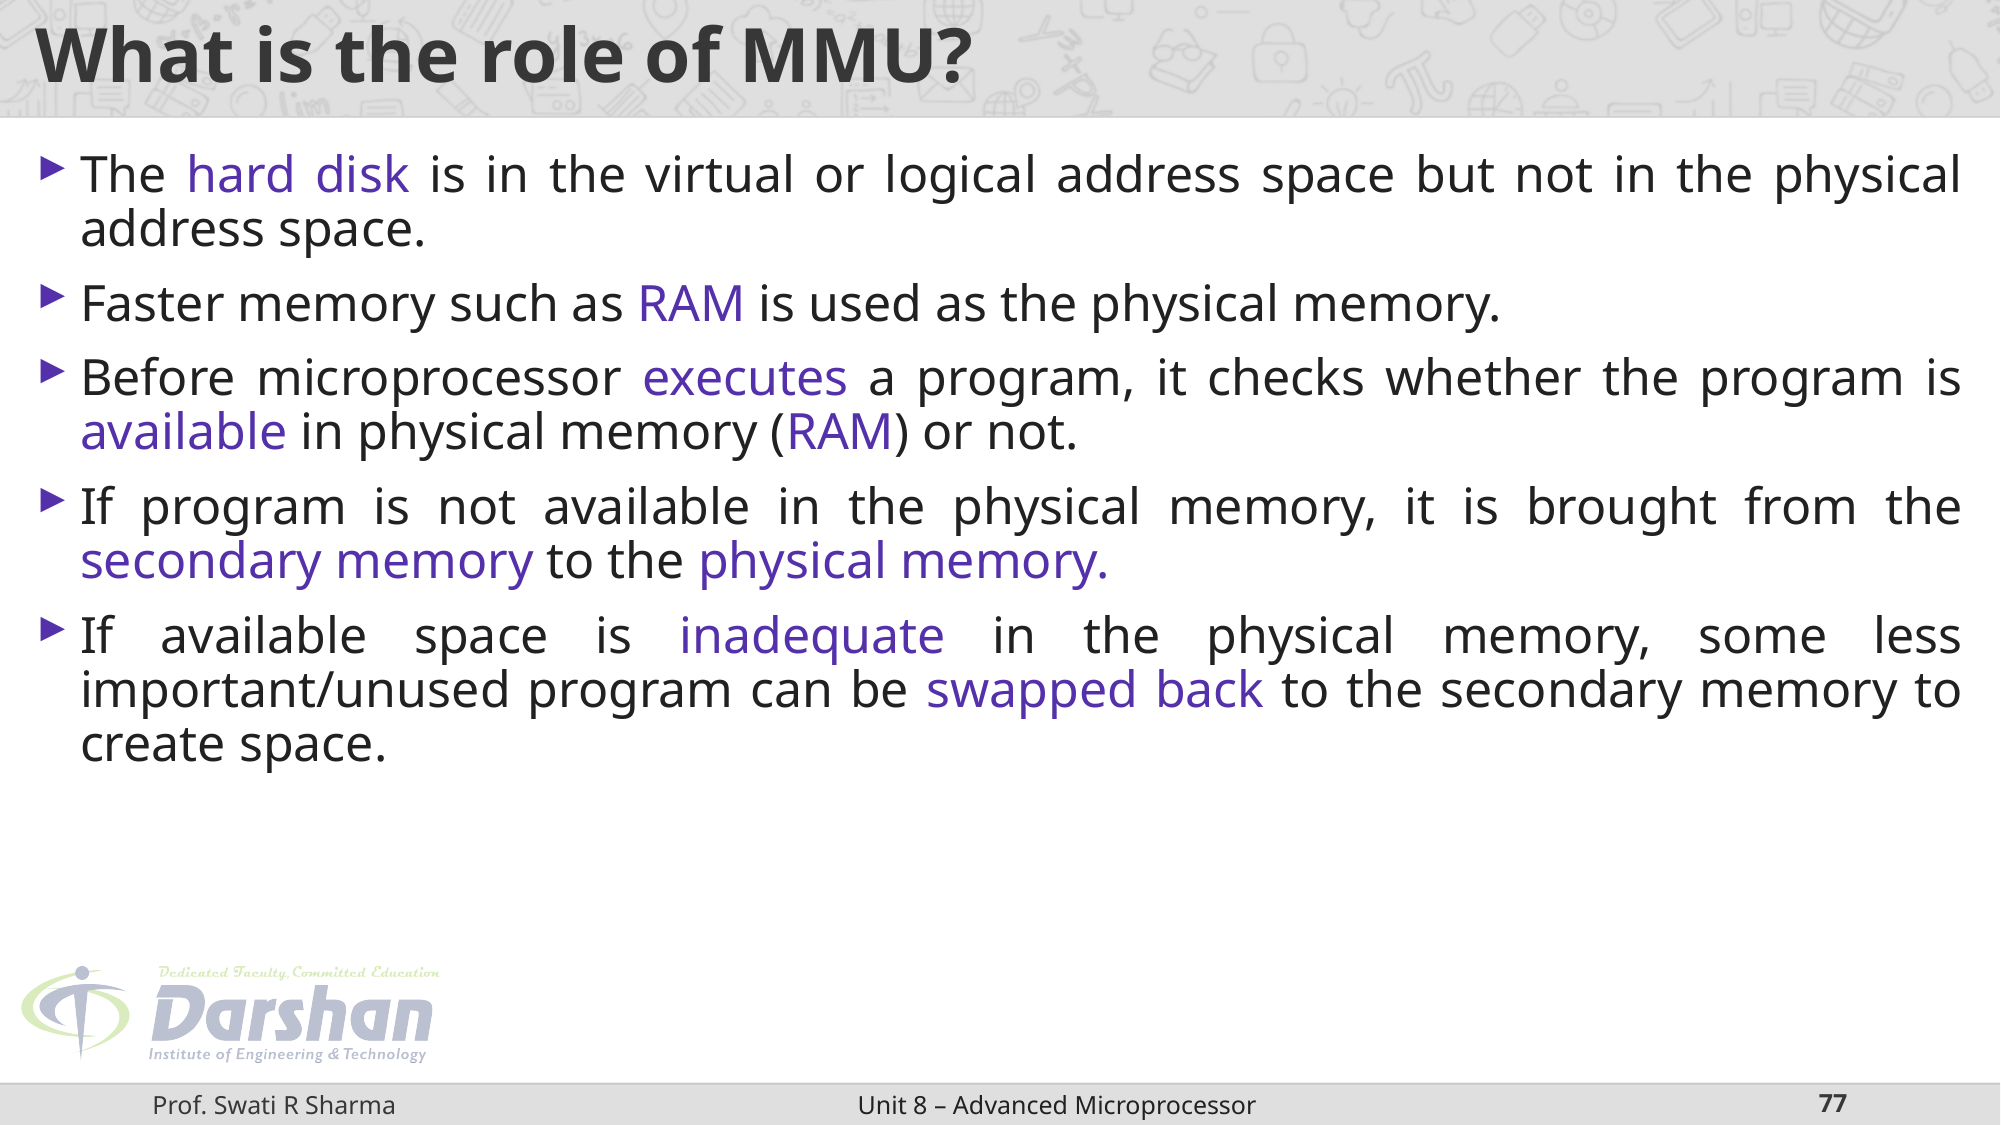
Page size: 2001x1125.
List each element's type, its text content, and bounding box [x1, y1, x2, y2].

list The hard disk is in the virtual or logical address space but not in the physical address space. Faster memory such as RAM is used as the physical memory. Before microprocessor executes a program, it checks whether the program is available in physical memory (RAM) or not. If program is not available in the physical memory, it is brought from the secondary memory to the physical memory. If available space is inadequate in the physical memory, some less important/unused program can be swapped back to the secondary memory to create space. [21, 141, 1979, 1059]
title What is the role of MMU? [0, 0, 2000, 117]
table_cell [21, 1059, 440, 1063]
